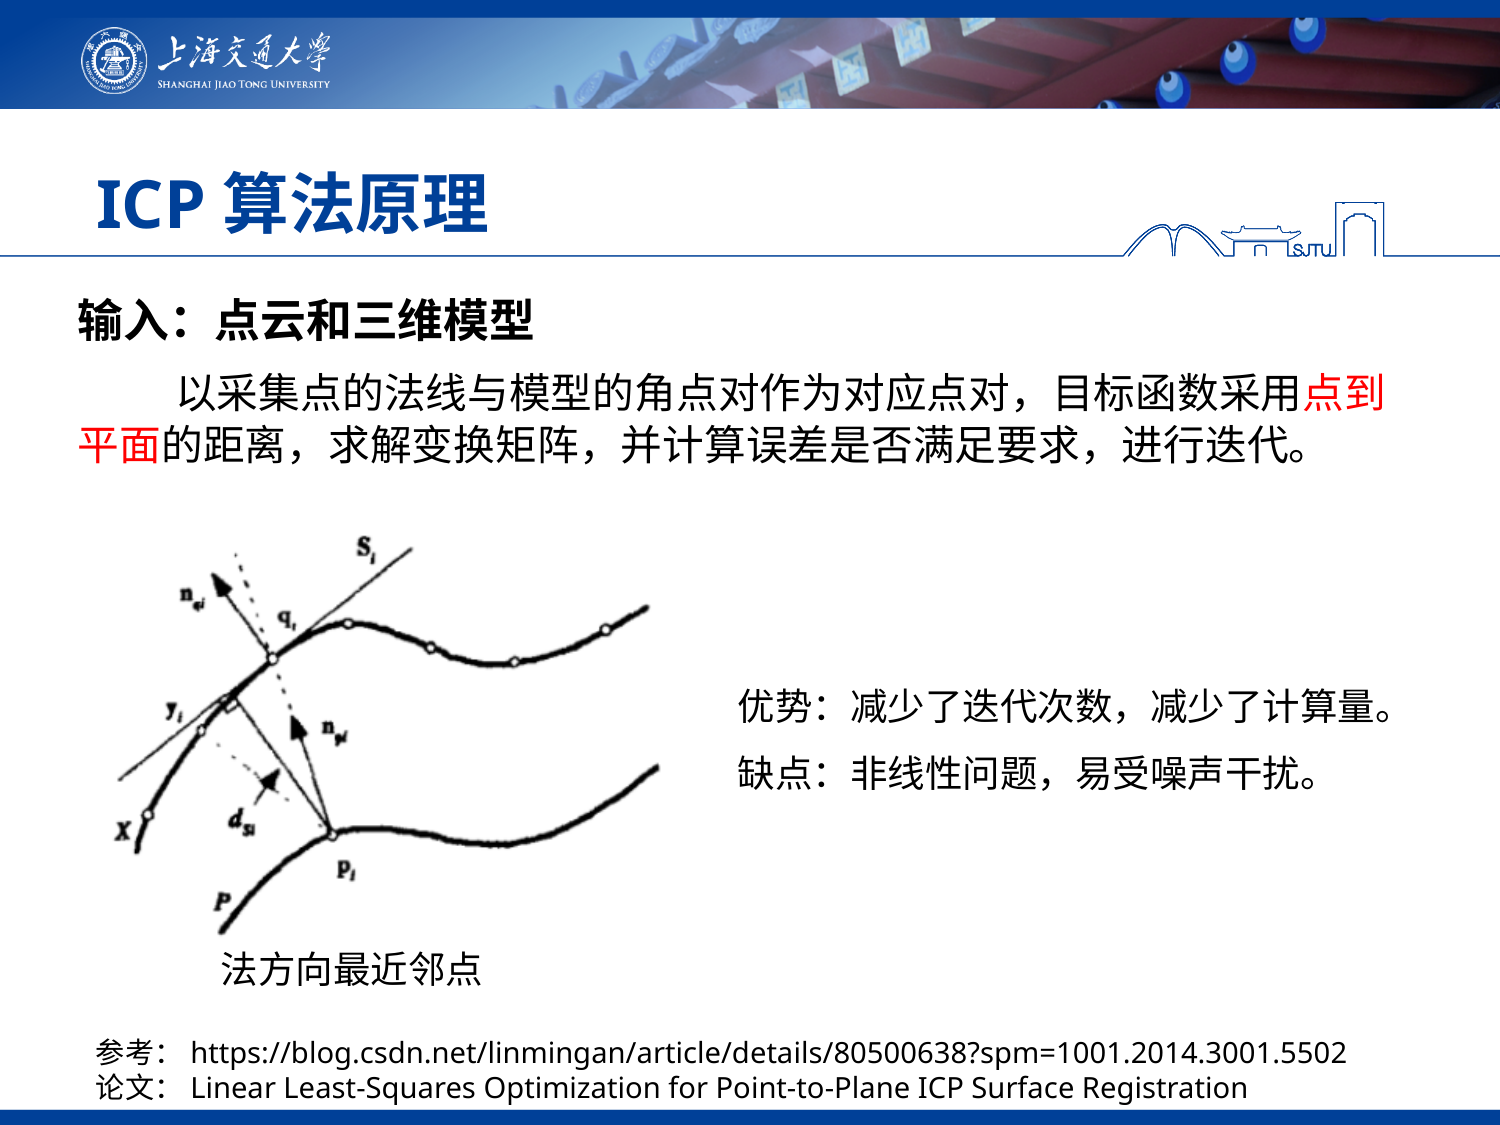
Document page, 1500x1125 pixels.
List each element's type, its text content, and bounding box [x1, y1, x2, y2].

picture [63, 508, 673, 943]
text_box 参考：https://blog.csdn.net/linmingan/article/details/80500638?spm=1001.2014.3001.5502 论文：Linear Least-Squares Optimization for Point-to-Plane ICP Surface Registration [81, 1026, 1452, 1112]
text_box 法方向最近邻点 [205, 943, 531, 999]
text_box 优势：减少了迭代次数，减少了计算量。缺点：非线性问题，易受噪声干扰。 [722, 653, 1437, 803]
title ICP算法原理 [81, 159, 1455, 254]
text_box 输入：点云和三维模型 [63, 284, 1437, 351]
picture [0, 18, 1500, 109]
text_box 以采集点的法线与模型的角点对作为对应点对，目标函数采用点到平面的距离，求解变换矩阵，并计算误差是否满足要求，进行迭代。 [63, 351, 1437, 477]
